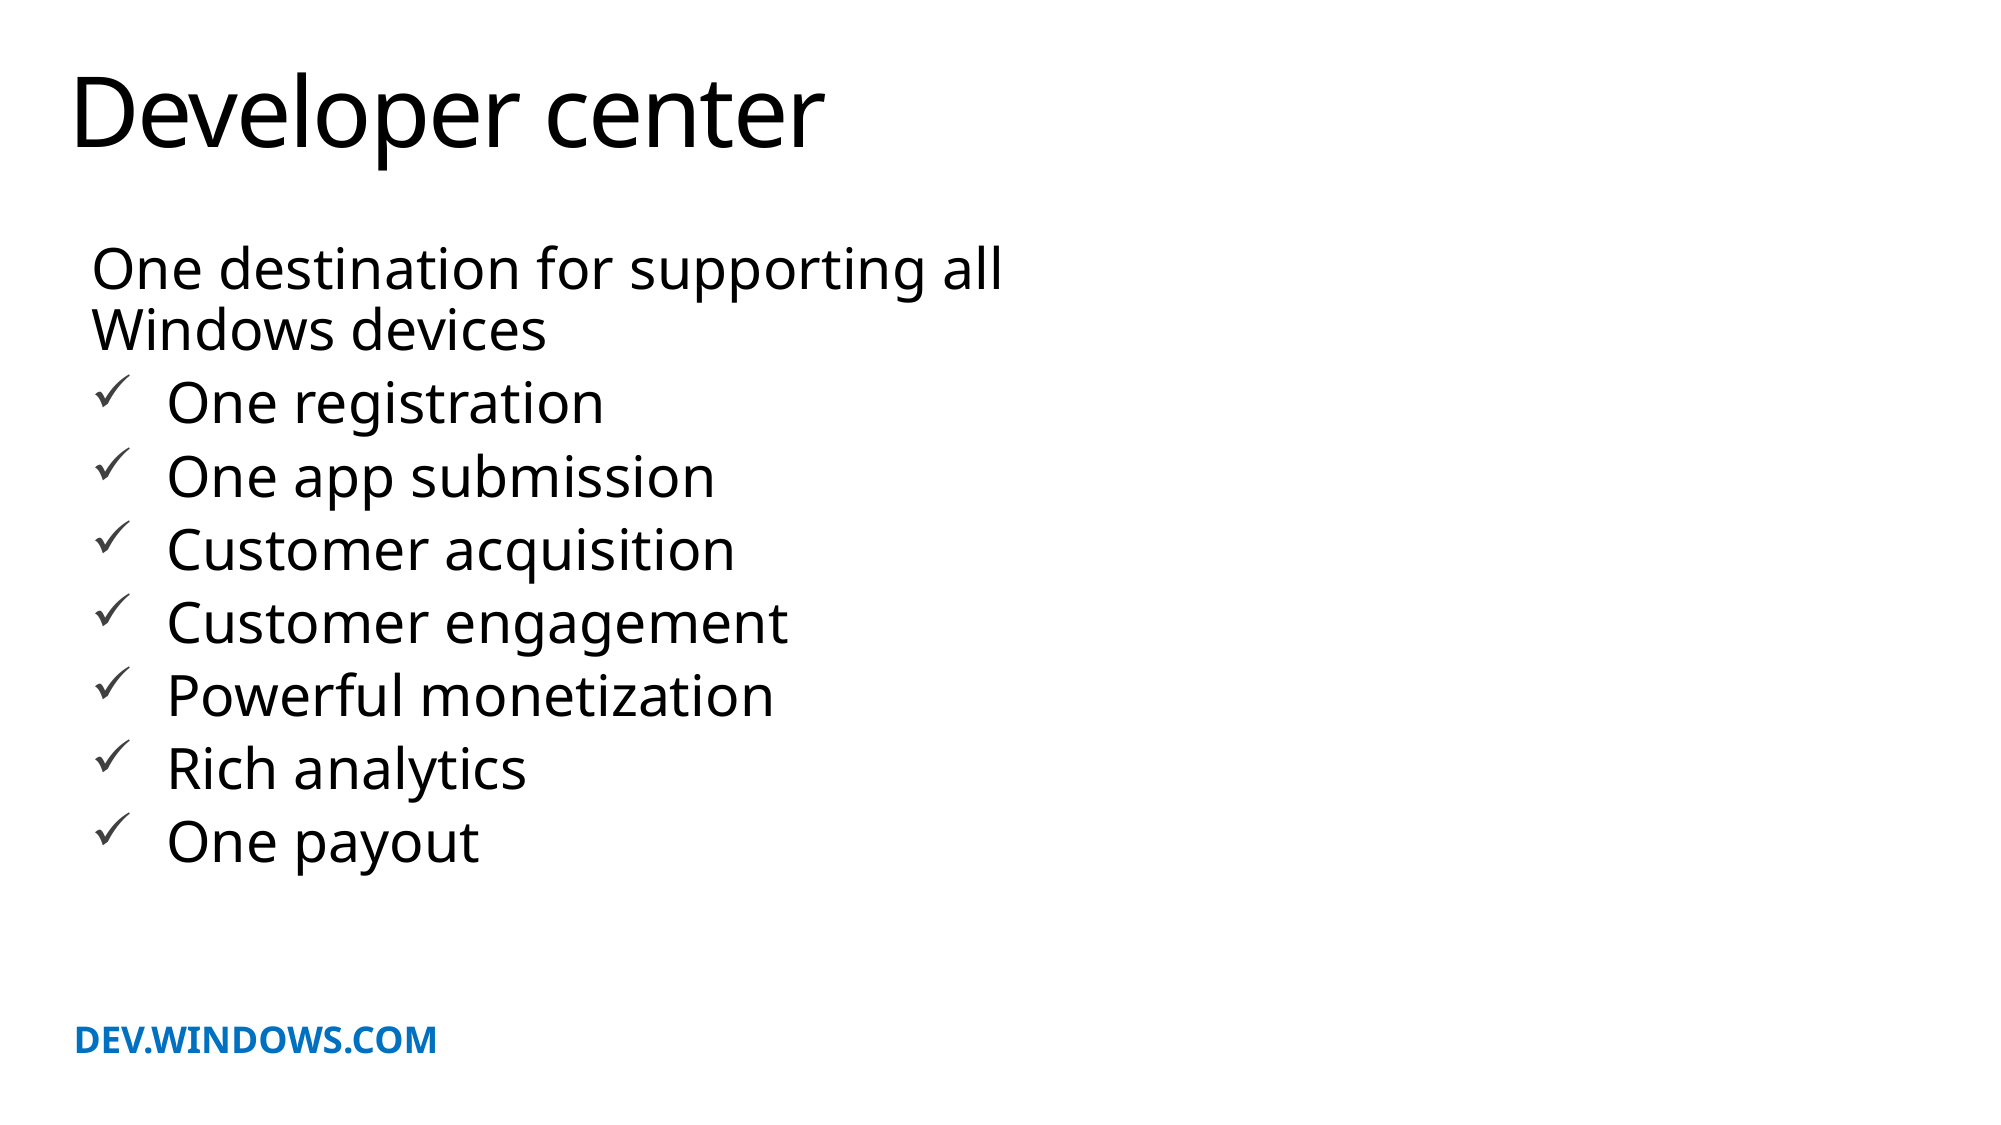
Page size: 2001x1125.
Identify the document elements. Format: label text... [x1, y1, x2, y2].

text_box DEV.WINDOWS.COM [58, 1009, 454, 1069]
list One destination for supporting all Windows devices One registration One app submission Customer acquisition Customer engagement Powerful monetization Rich analytics One payout [67, 224, 1053, 807]
title Developer center [44, 47, 1957, 196]
